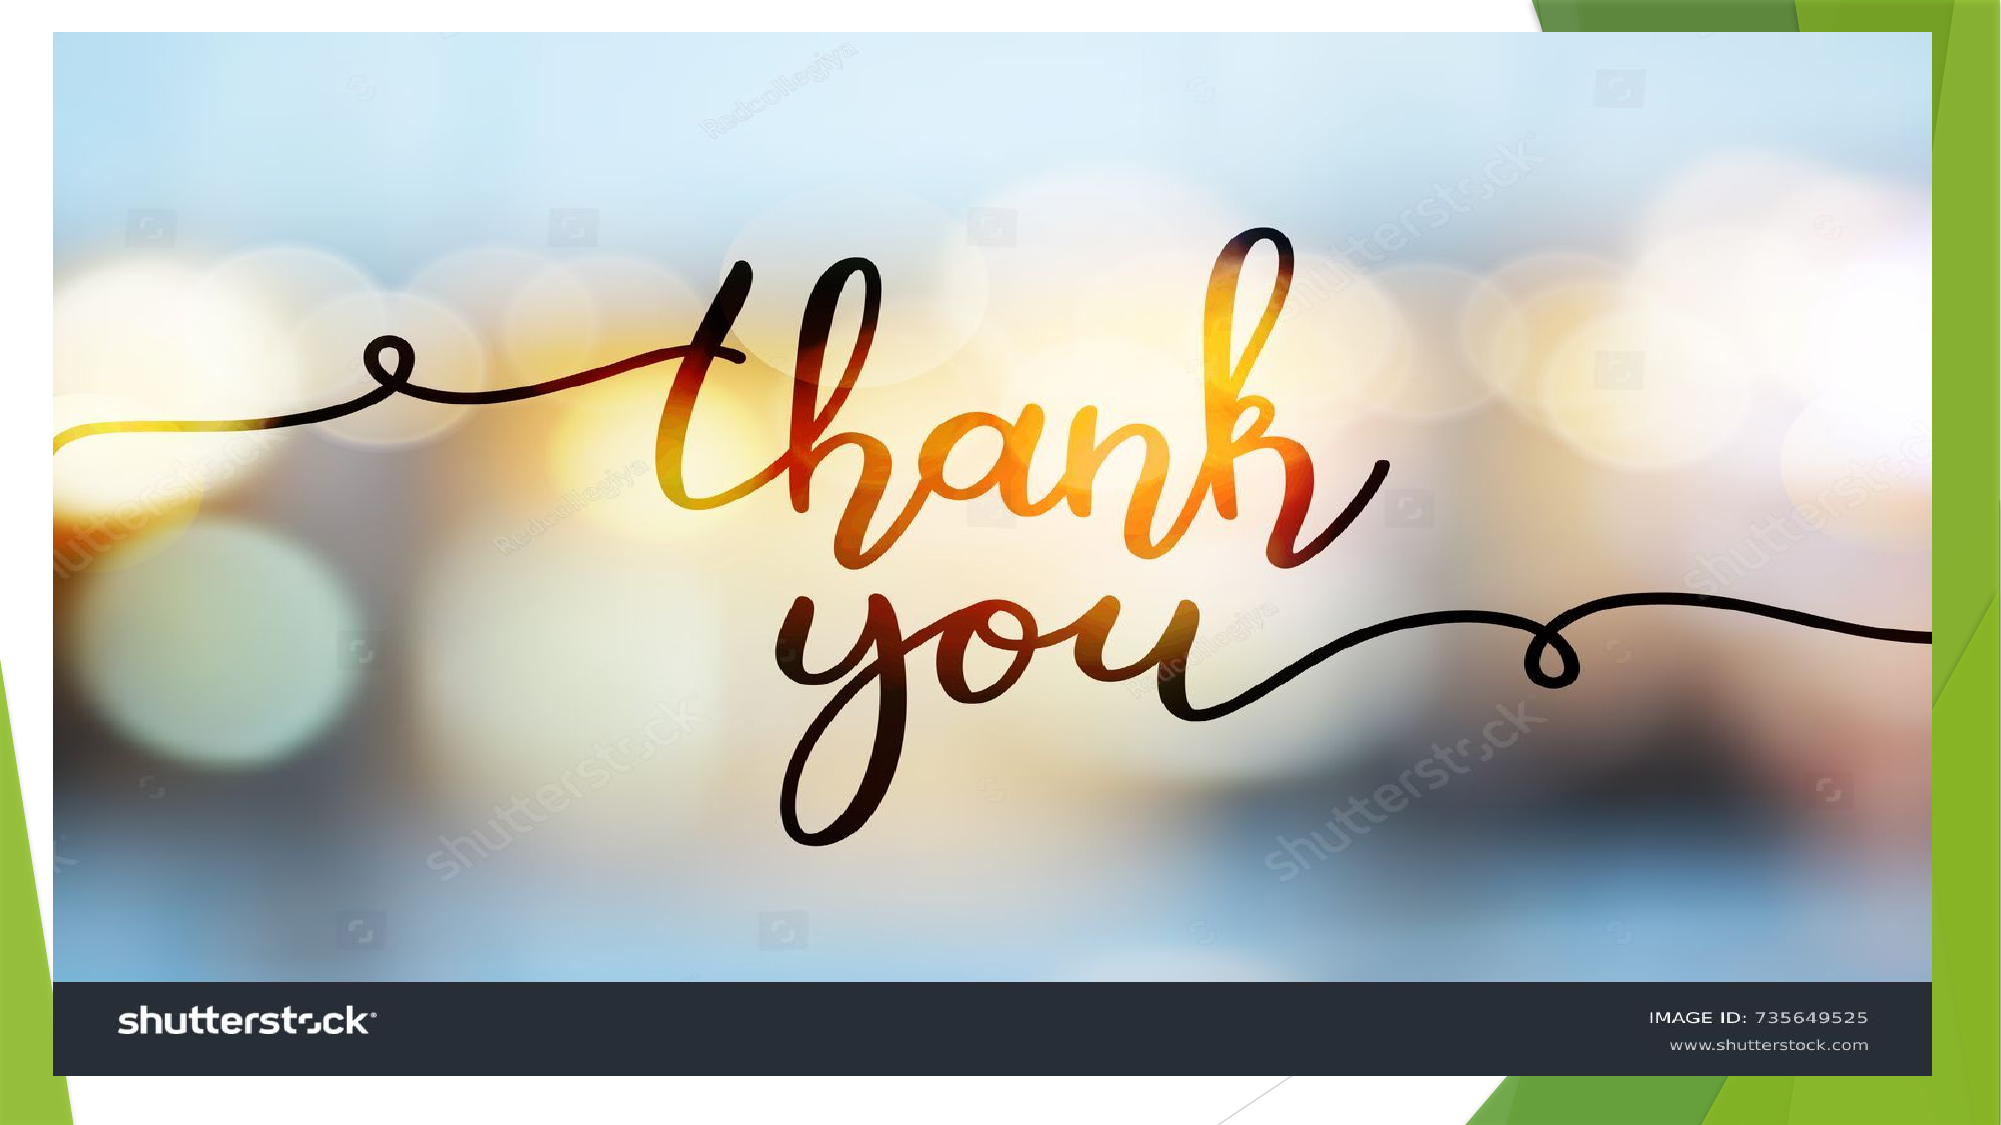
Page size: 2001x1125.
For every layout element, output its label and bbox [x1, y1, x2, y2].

picture [53, 32, 1932, 1077]
